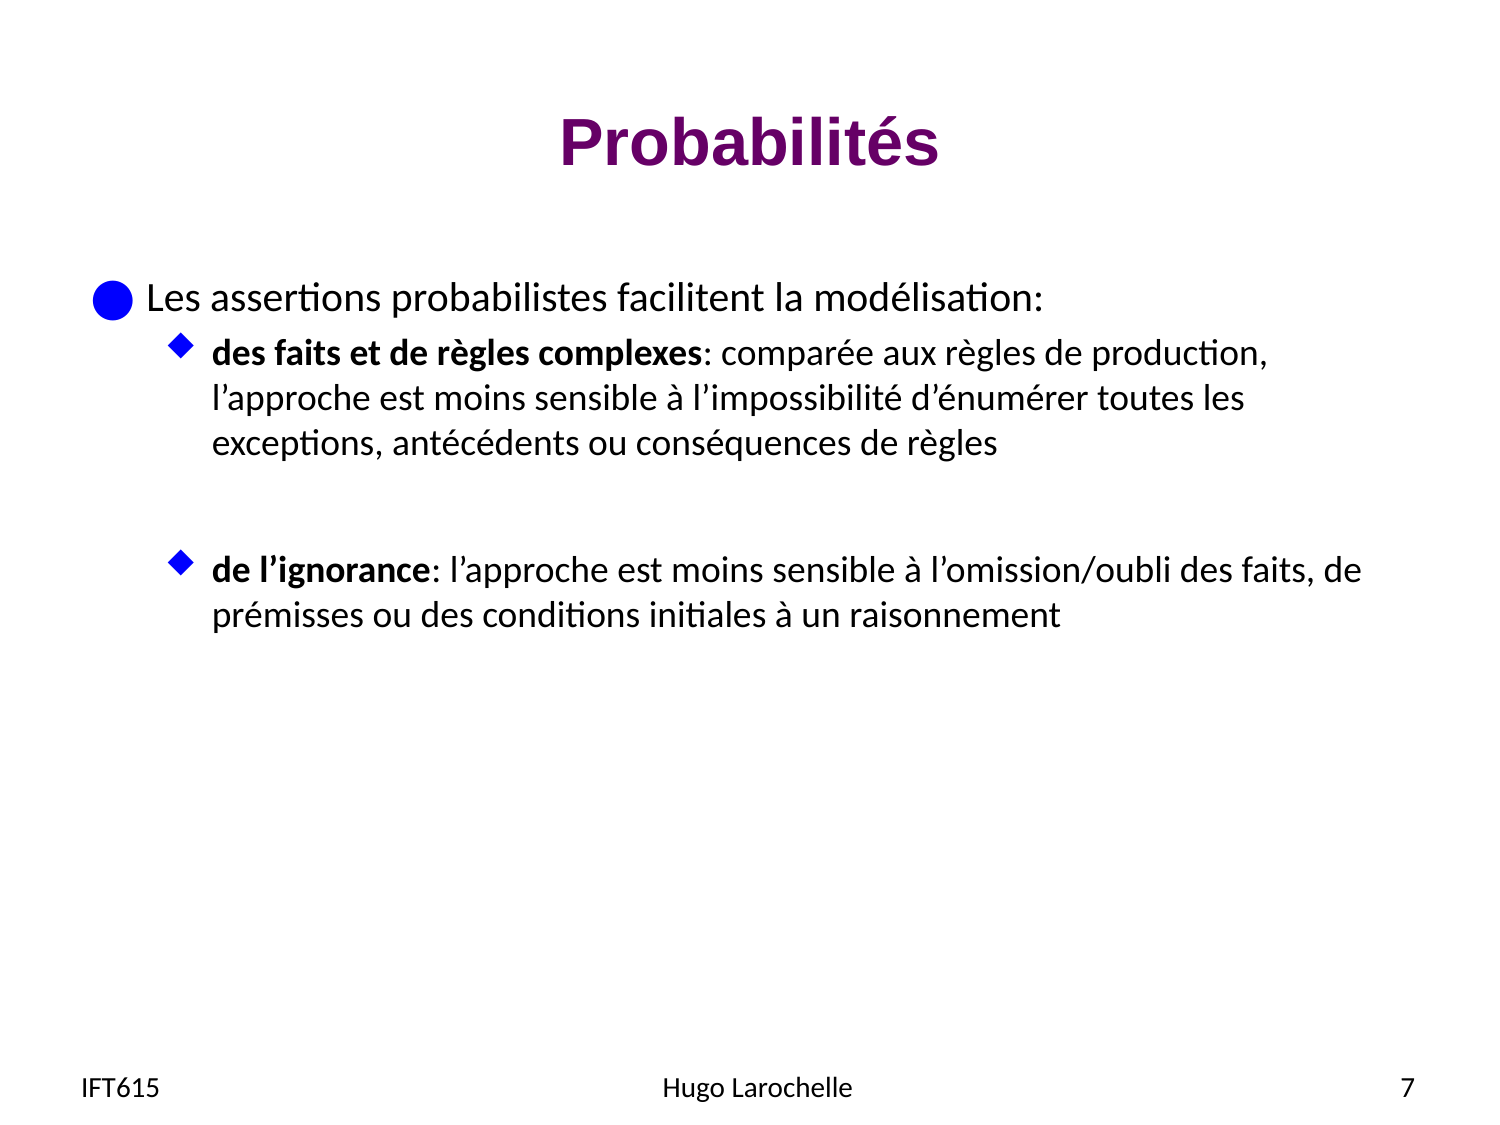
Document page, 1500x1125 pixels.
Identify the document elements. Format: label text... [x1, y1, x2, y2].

slide_number 7 [1080, 1056, 1431, 1117]
list Les assertions probabilistes facilitent la modélisation: des faits et de règles complexes: comparée aux règles de production, l’approche est moins sensible à l’impossibilité d’énumérer toutes les exceptions, antécédents ou conséquences de règles de l’ignorance: l’approche est moins sensible à l’omission/oubli des faits, de prémisses ou des conditions initiales à un raisonnement [75, 262, 1425, 1005]
title Probabilités [75, 45, 1425, 233]
footer Hugo Larochelle [520, 1056, 996, 1117]
slide_number IFT615 [66, 1056, 356, 1117]
